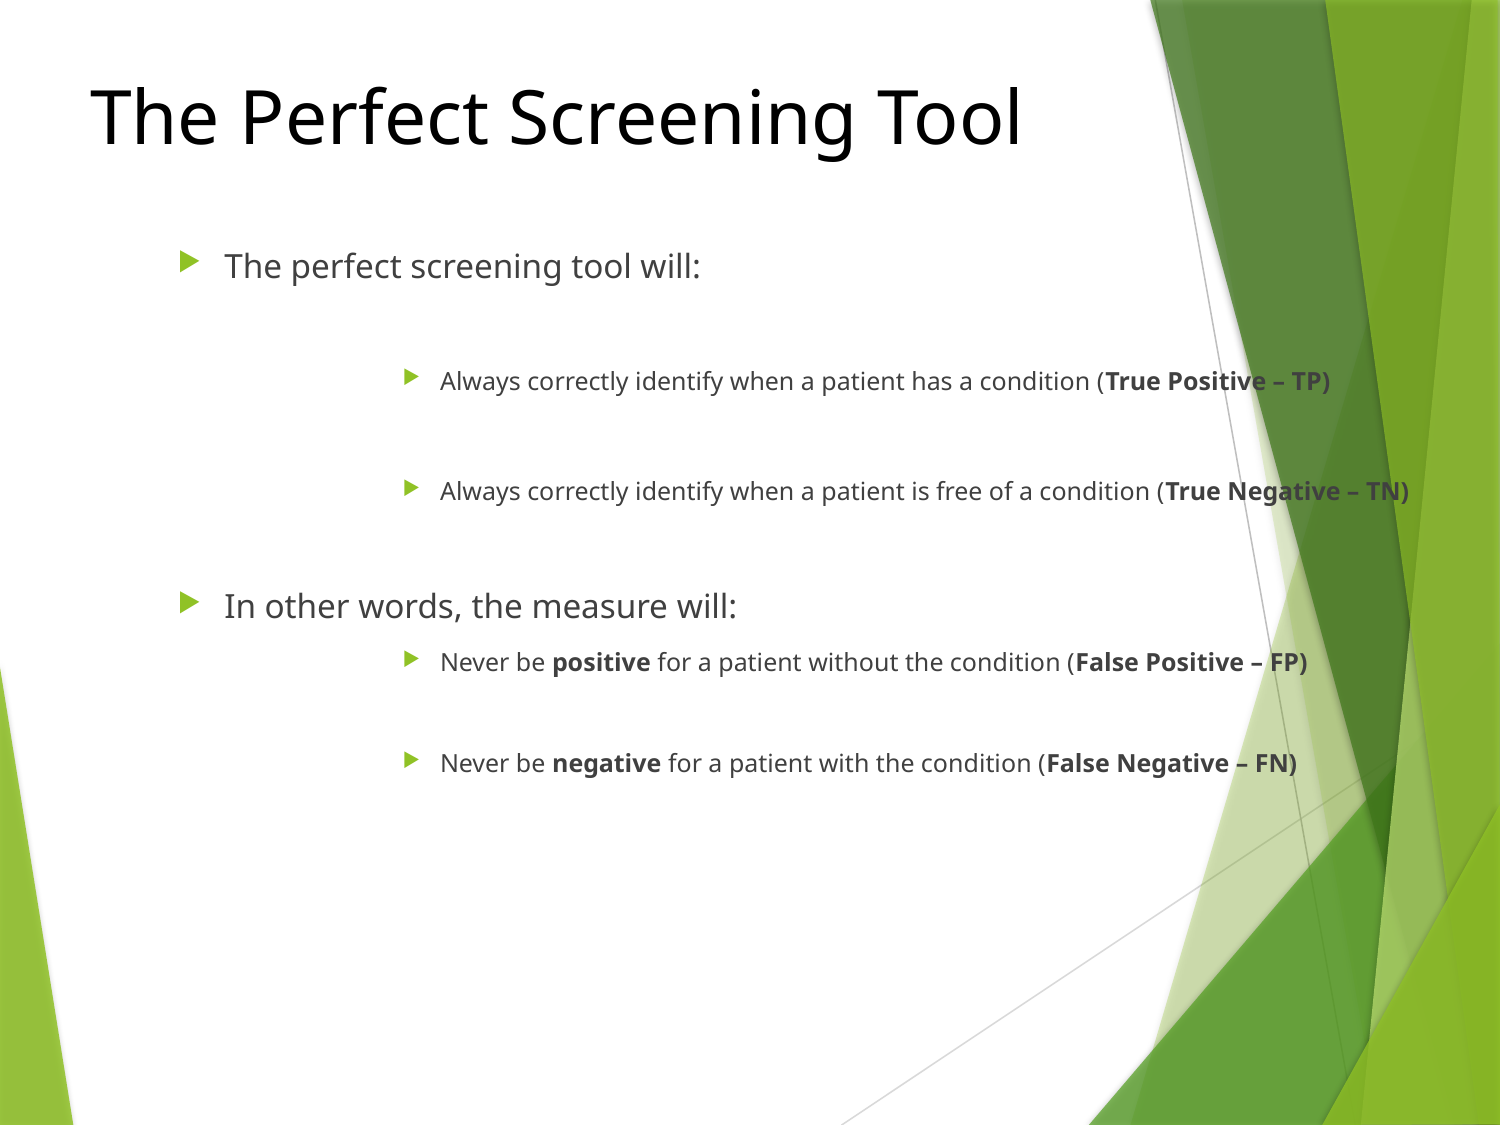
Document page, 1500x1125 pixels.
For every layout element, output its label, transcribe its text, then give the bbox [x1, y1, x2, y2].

list The perfect screening tool will: Always correctly identify when a patient has a condition (True Positive – TP) Always correctly identify when a patient is free of a condition (True Negative – TN) In other words, the measure will: Never be positive for a patient without the condition (False Positive – FP) Never be negative for a patient with the condition (False Negative – FN) [87, 237, 1430, 925]
title The Perfect Screening Tool [75, 62, 1418, 235]
